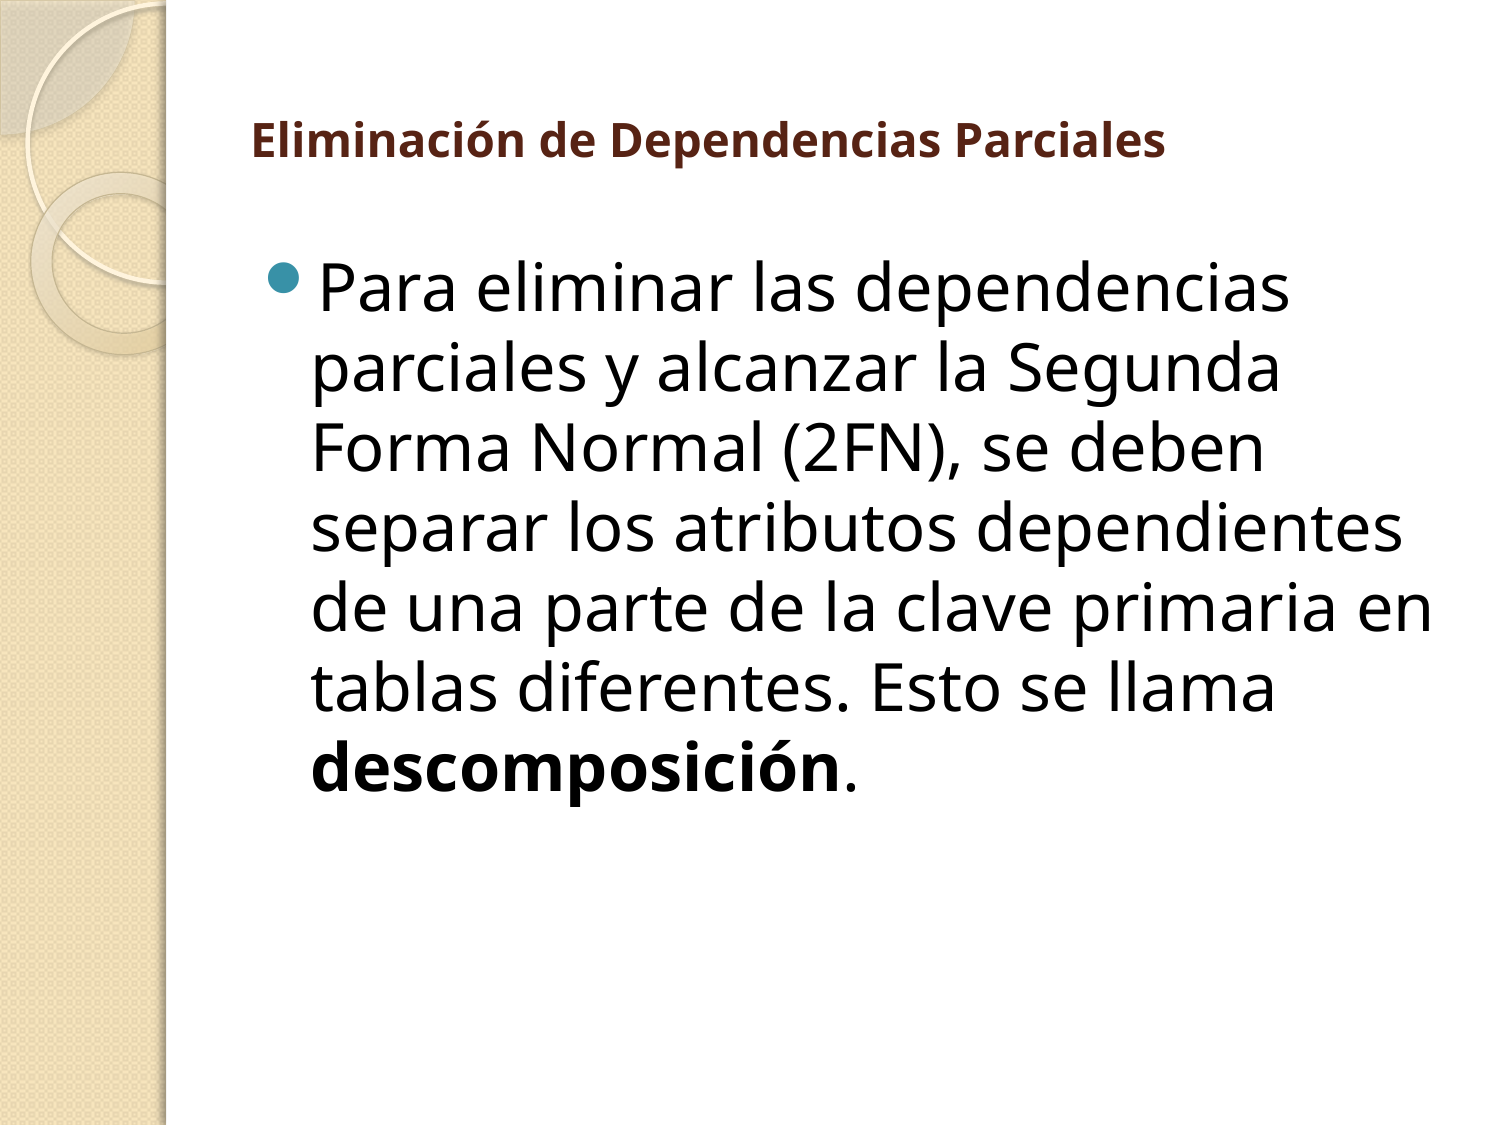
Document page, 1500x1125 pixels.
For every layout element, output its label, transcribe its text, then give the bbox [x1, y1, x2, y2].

list Para eliminar las dependencias parciales y alcanzar la Segunda Forma Normal (2FN), se deben separar los atributos dependientes de una parte de la clave primaria en tablas diferentes. Esto se llama descomposición. [235, 237, 1466, 1025]
title Eliminación de Dependencias Parciales [235, 45, 1466, 233]
